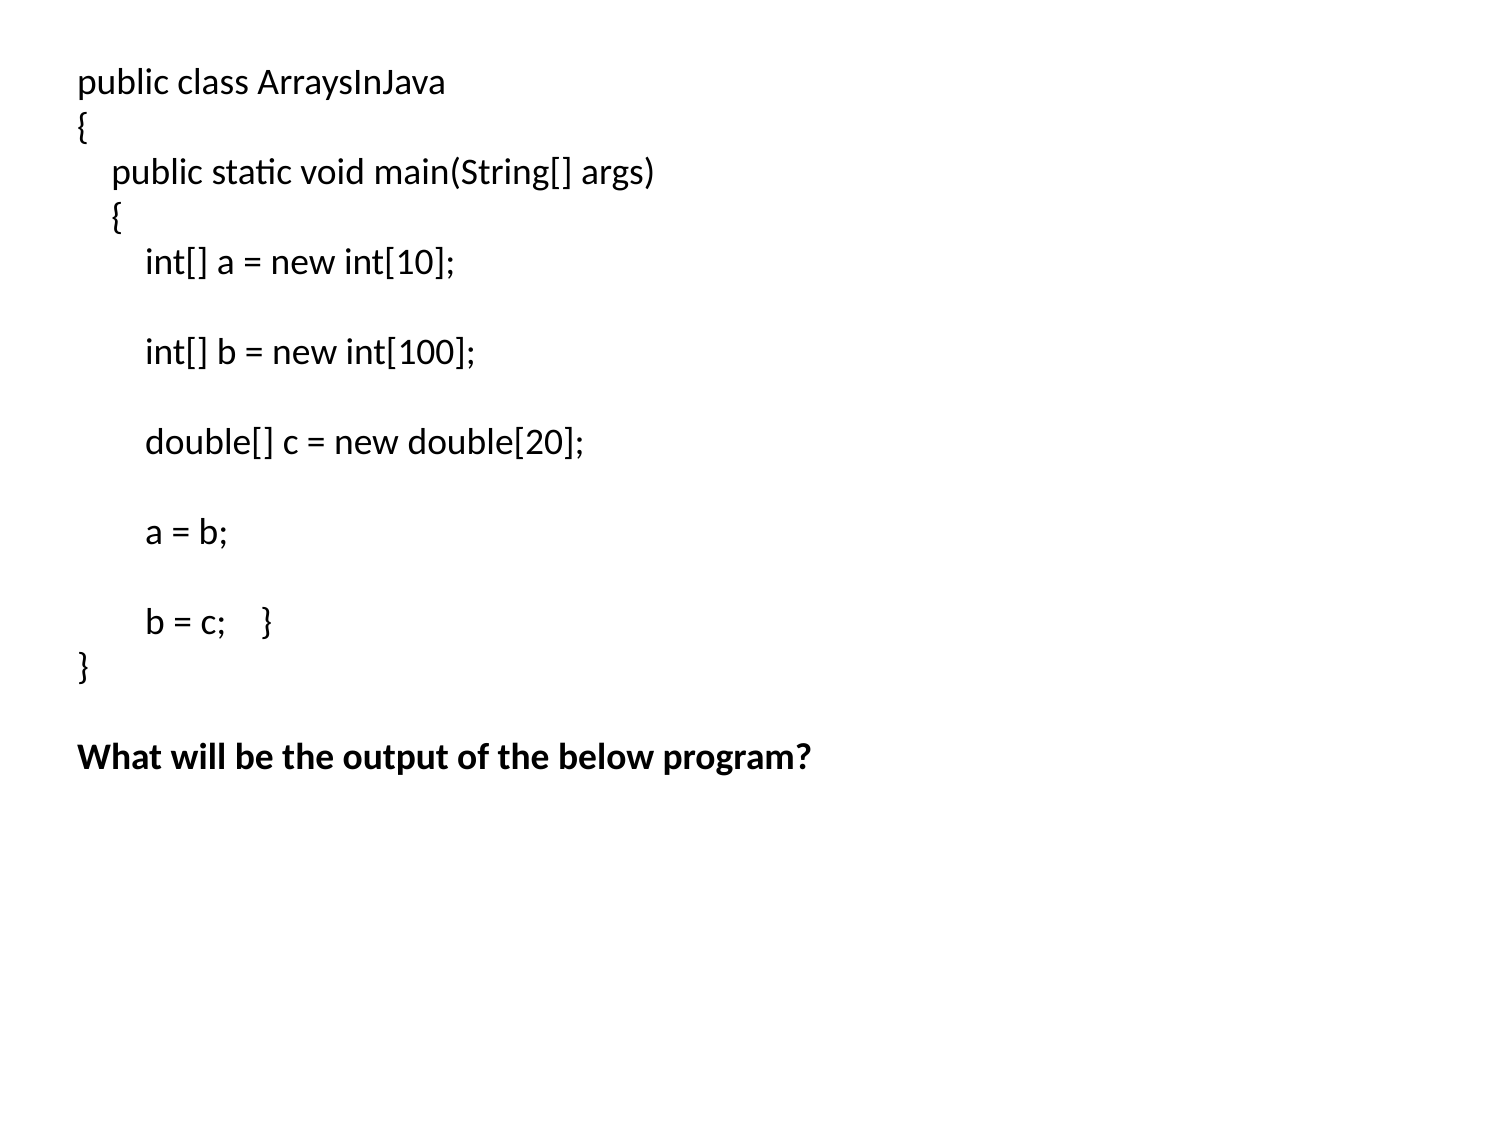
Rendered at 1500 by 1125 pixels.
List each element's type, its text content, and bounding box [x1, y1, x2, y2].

text_box public class ArraysInJava { public static void main(String[] args) { int[] a = new int[10]; int[] b = new int[100]; double[] c = new double[20]; a = b; b = c; } } What will be the output of the below program? [62, 49, 1413, 785]
